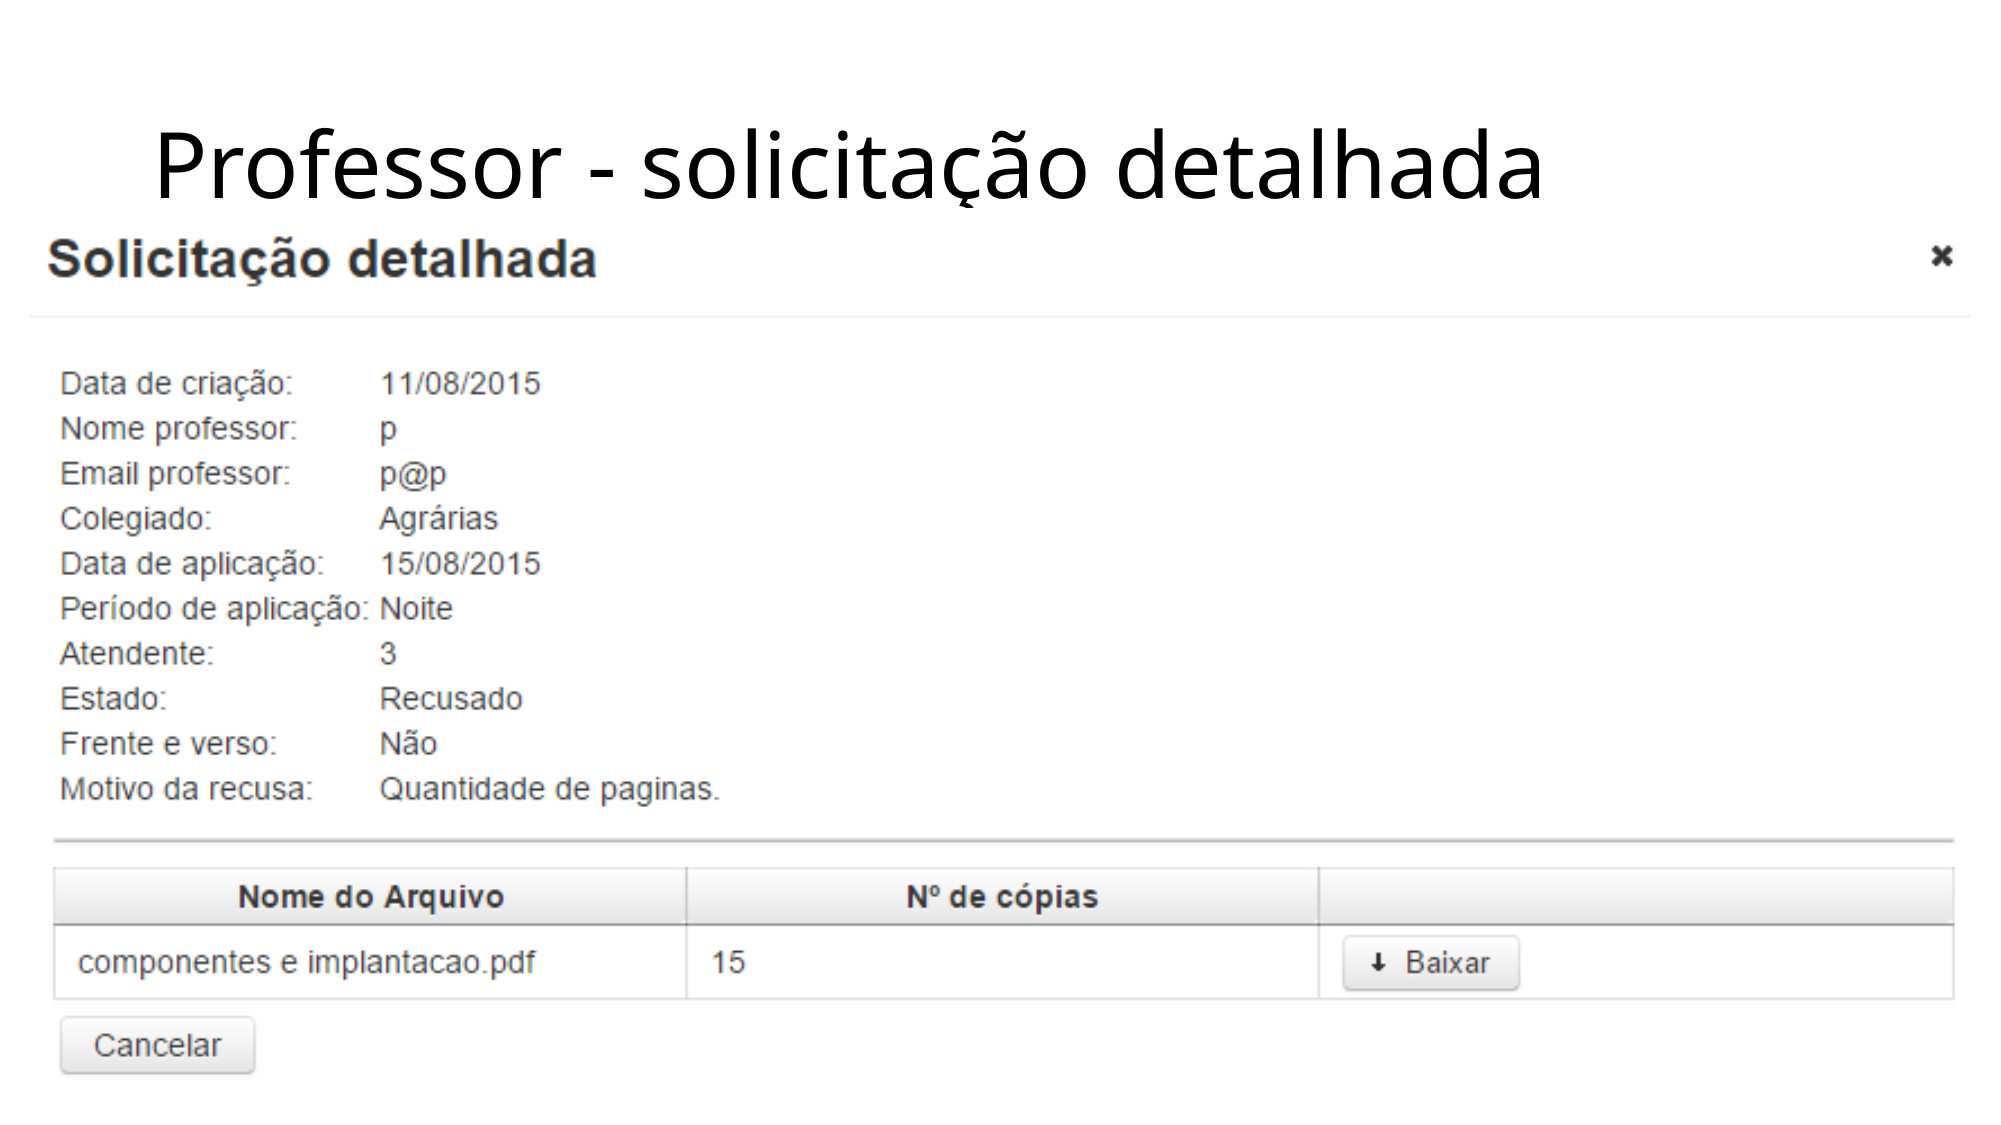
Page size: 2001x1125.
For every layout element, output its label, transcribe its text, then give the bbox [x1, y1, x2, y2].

title Professor - solicitação detalhada [137, 59, 1863, 208]
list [29, 208, 1971, 1093]
